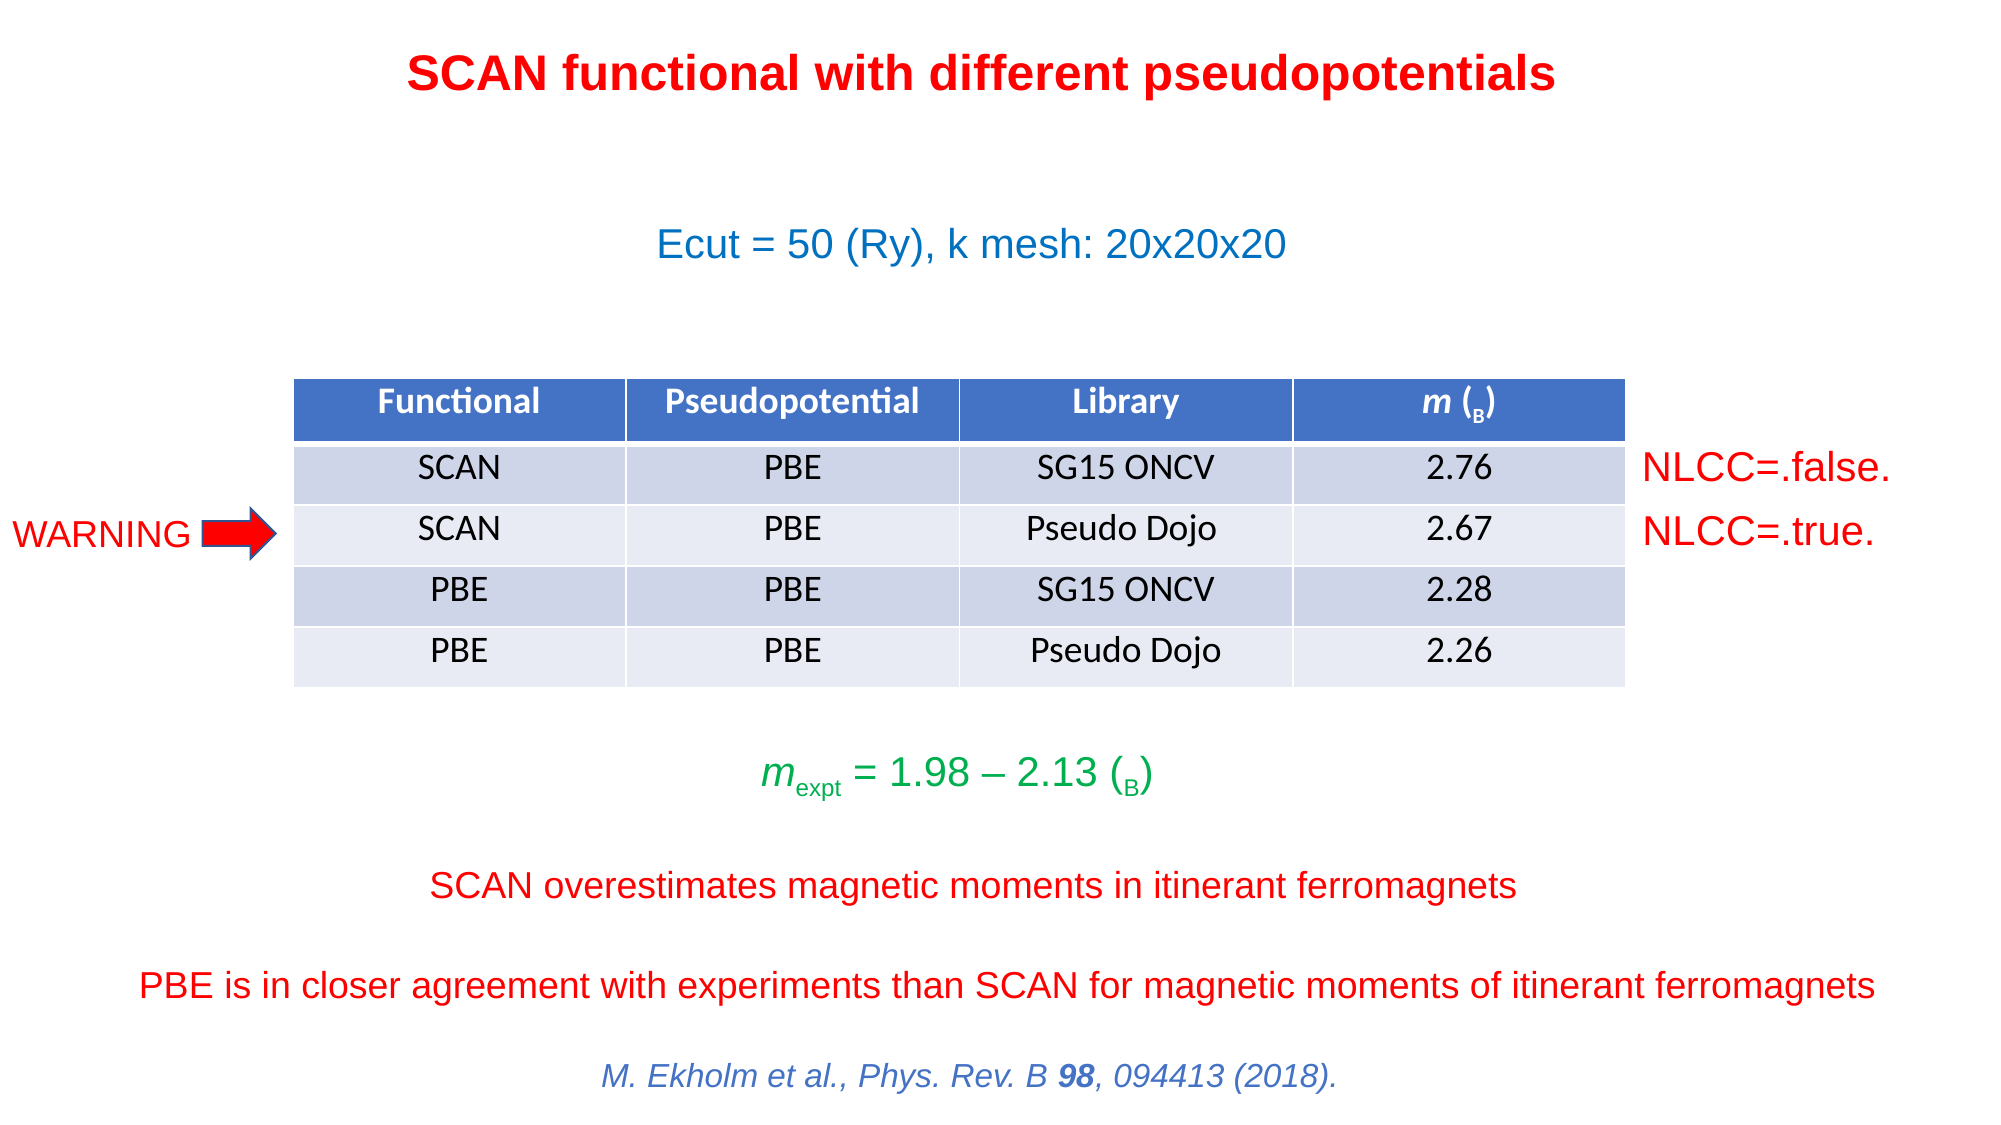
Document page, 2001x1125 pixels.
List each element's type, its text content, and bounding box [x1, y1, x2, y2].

text_box M. Ekholm et al., Phys. Rev. B 98, 094413 (2018). [586, 1046, 1354, 1102]
text_box NLCC=.false. [1627, 432, 1907, 498]
text_box NLCC=.true. [1627, 496, 1891, 562]
text_box [207, 506, 278, 561]
text_box Ecut = 50 (Ry), k mesh: 20x20x20 [641, 209, 1302, 274]
text_box SCAN functional with different pseudopotentials [391, 32, 1573, 108]
text_box PBE is in closer agreement with experiments than SCAN for magnetic moments of itinerant ferromagnets [124, 953, 1892, 1013]
text_box SCAN overestimates magnetic moments in itinerant ferromagnets [414, 853, 1533, 913]
text_box WARNING [0, 502, 207, 563]
